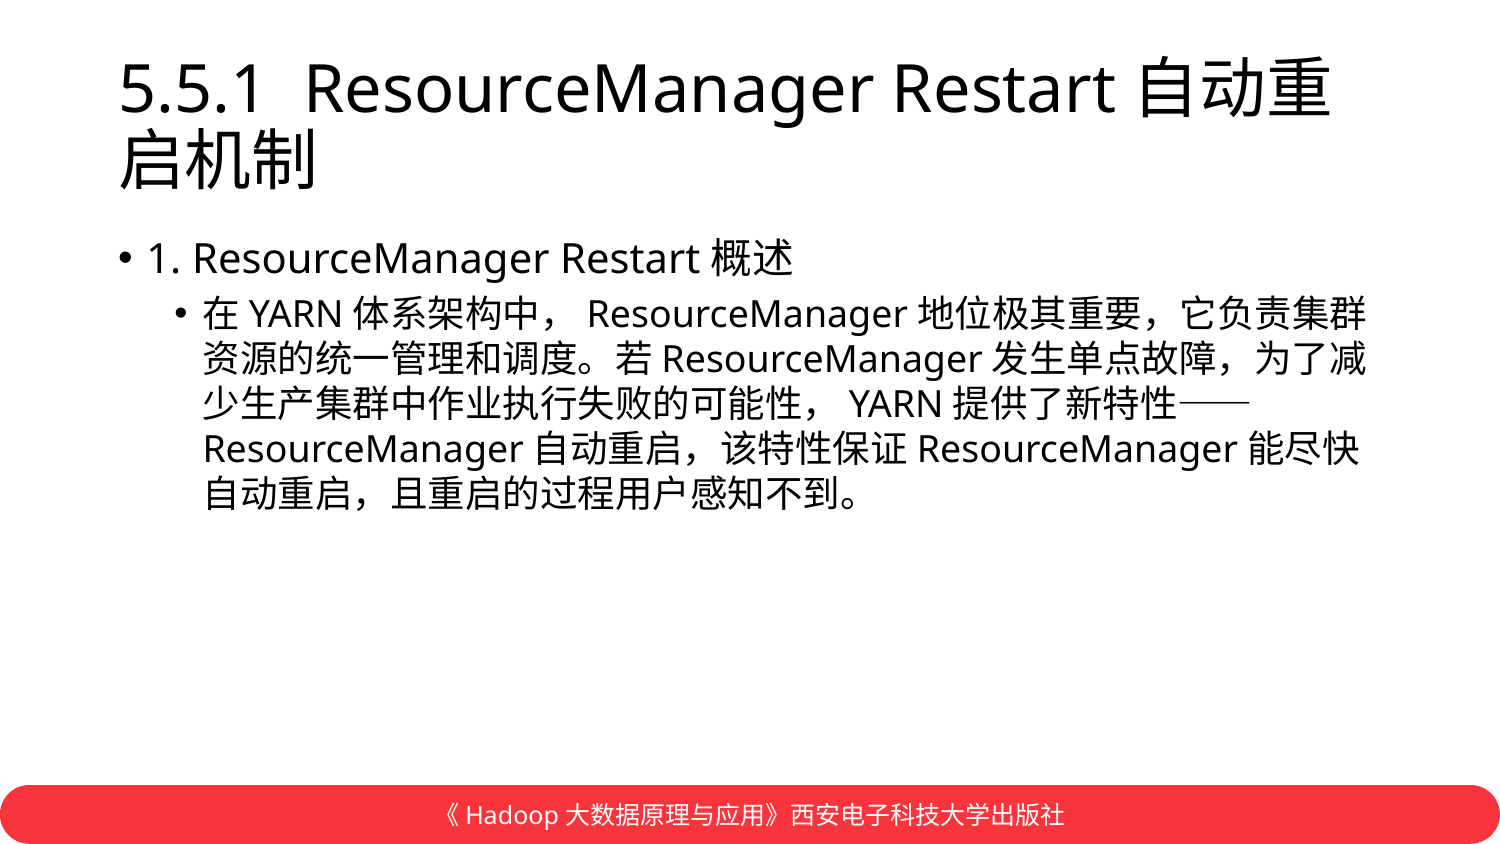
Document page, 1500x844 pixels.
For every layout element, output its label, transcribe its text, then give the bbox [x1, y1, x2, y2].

list 1. ResourceManager Restart概述 在YARN体系架构中，ResourceManager地位极其重要，它负责集群资源的统一管理和调度。若ResourceManager发生单点故障，为了减少生产集群中作业执行失败的可能性，YARN提供了新特性——ResourceManager自动重启，该特性保证ResourceManager能尽快自动重启，且重启的过程用户感知不到。 [103, 224, 1397, 760]
title 5.5.1 ResourceManager Restart自动重启机制 [103, 44, 1397, 208]
